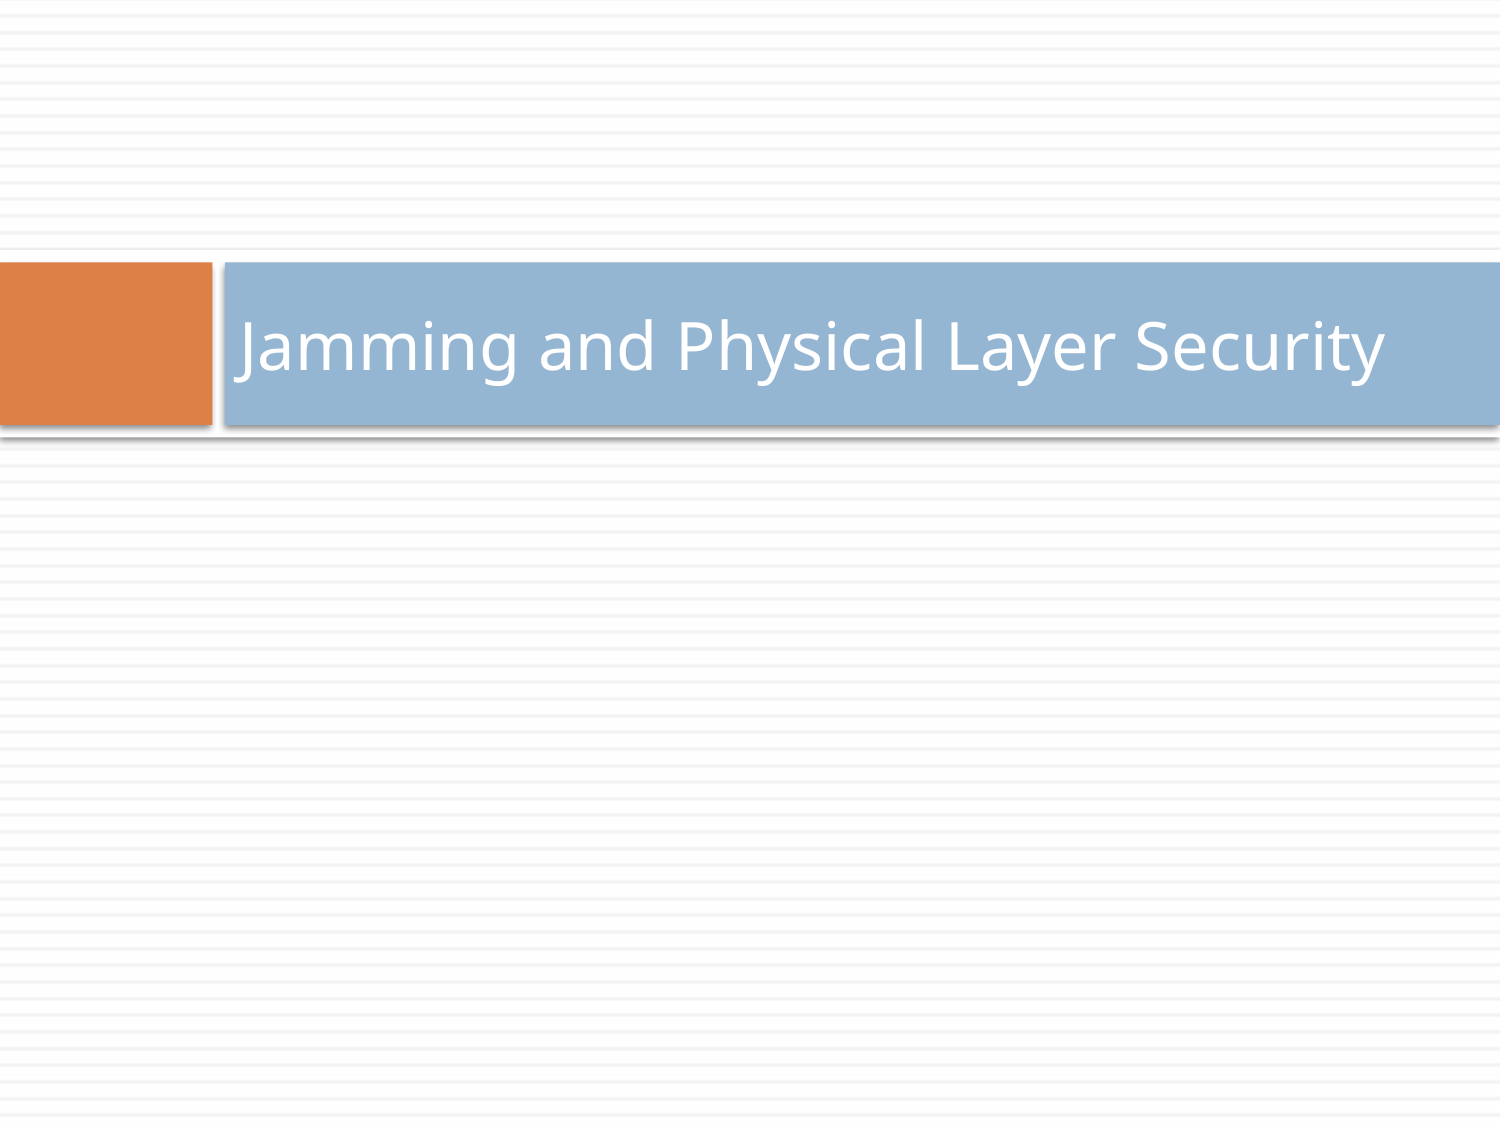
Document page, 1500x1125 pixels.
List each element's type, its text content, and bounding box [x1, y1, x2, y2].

title Jamming and Physical Layer Security [225, 262, 1475, 425]
